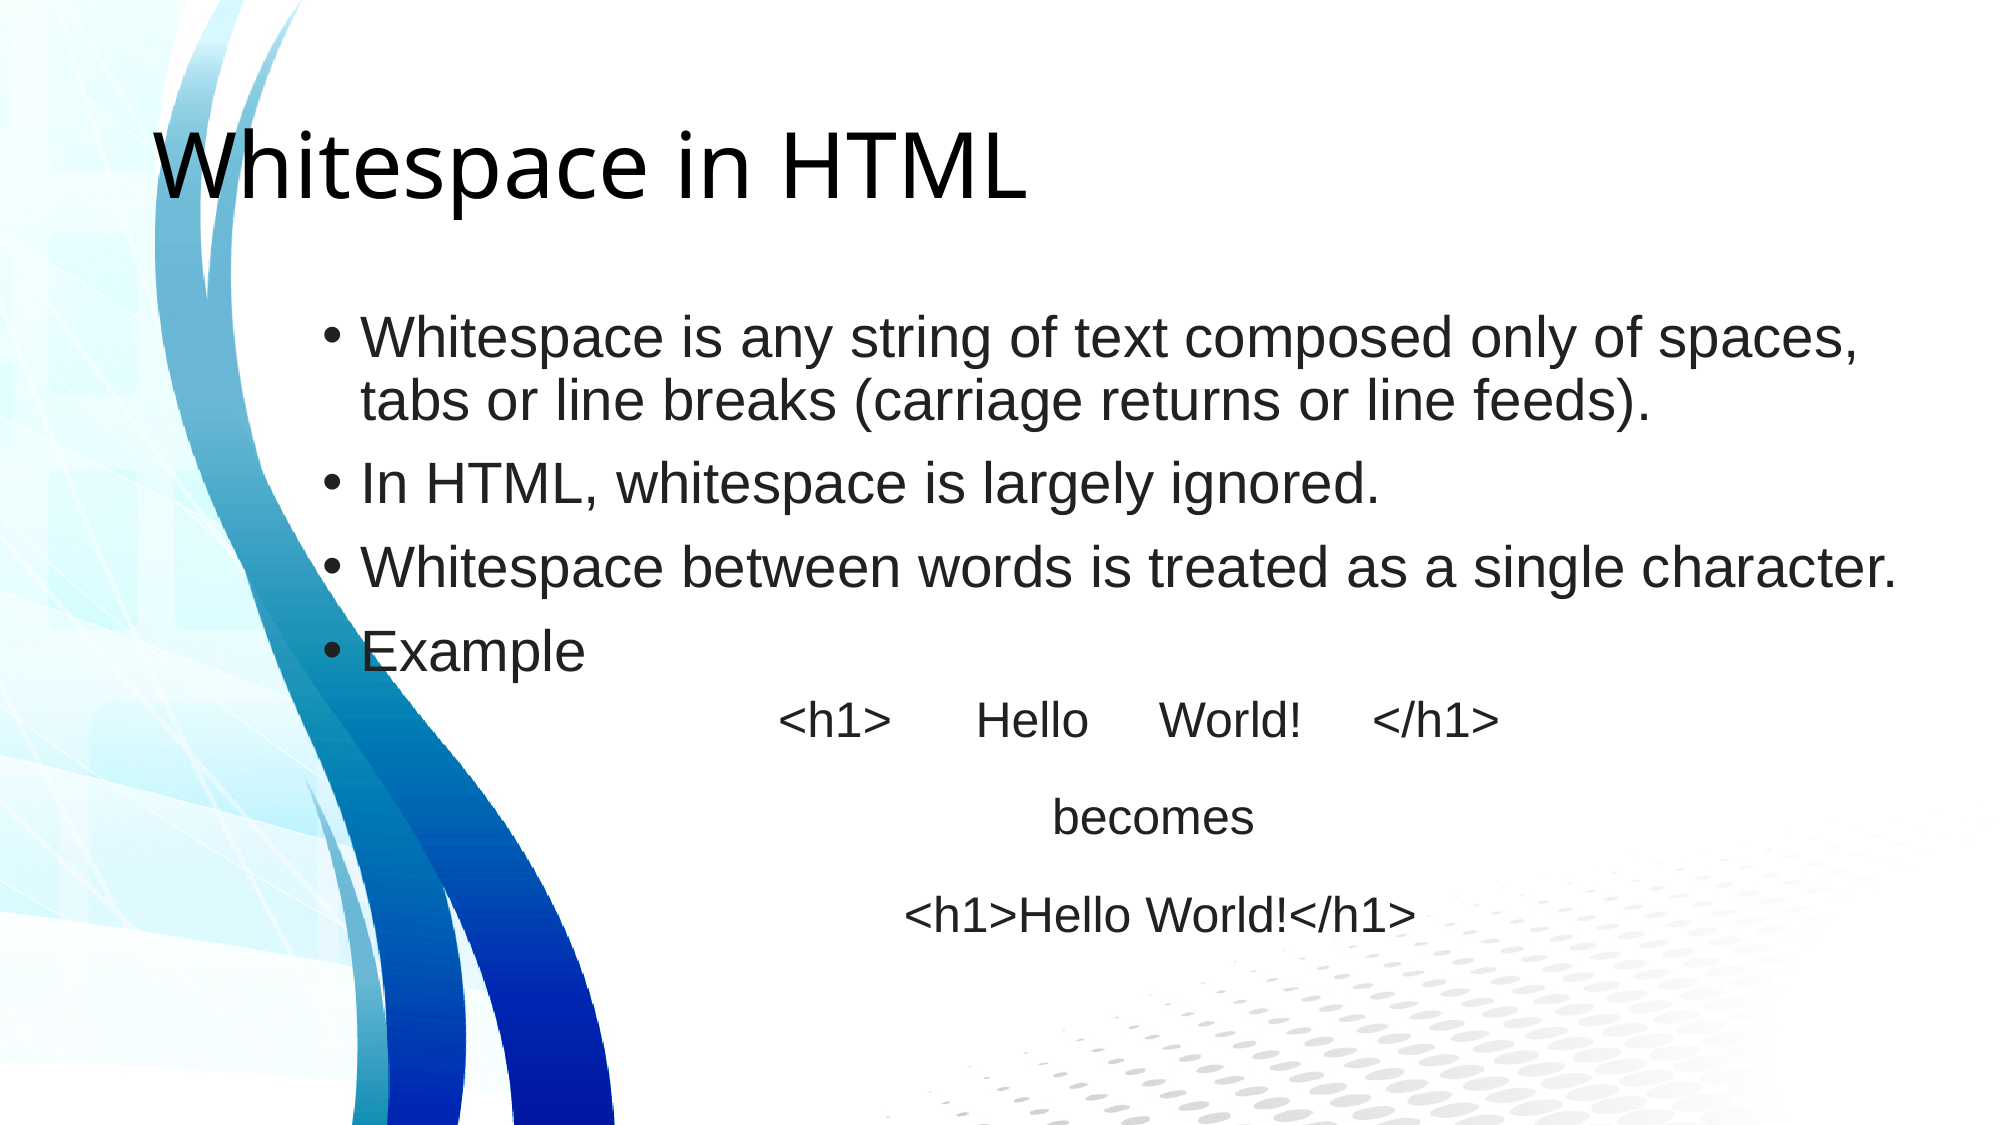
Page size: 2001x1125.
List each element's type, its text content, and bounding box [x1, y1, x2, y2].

picture [0, 0, 2001, 1125]
list Whitespace is any string of text composed only of spaces, tabs or line breaks (carriage returns or line feeds). In HTML, whitespace is largely ignored. Whitespace between words is treated as a single character. Example <h1> Hello World! </h1> becomes <h1>Hello World!</h1> [307, 299, 1939, 1014]
title Whitespace in HTML [137, 59, 1863, 278]
